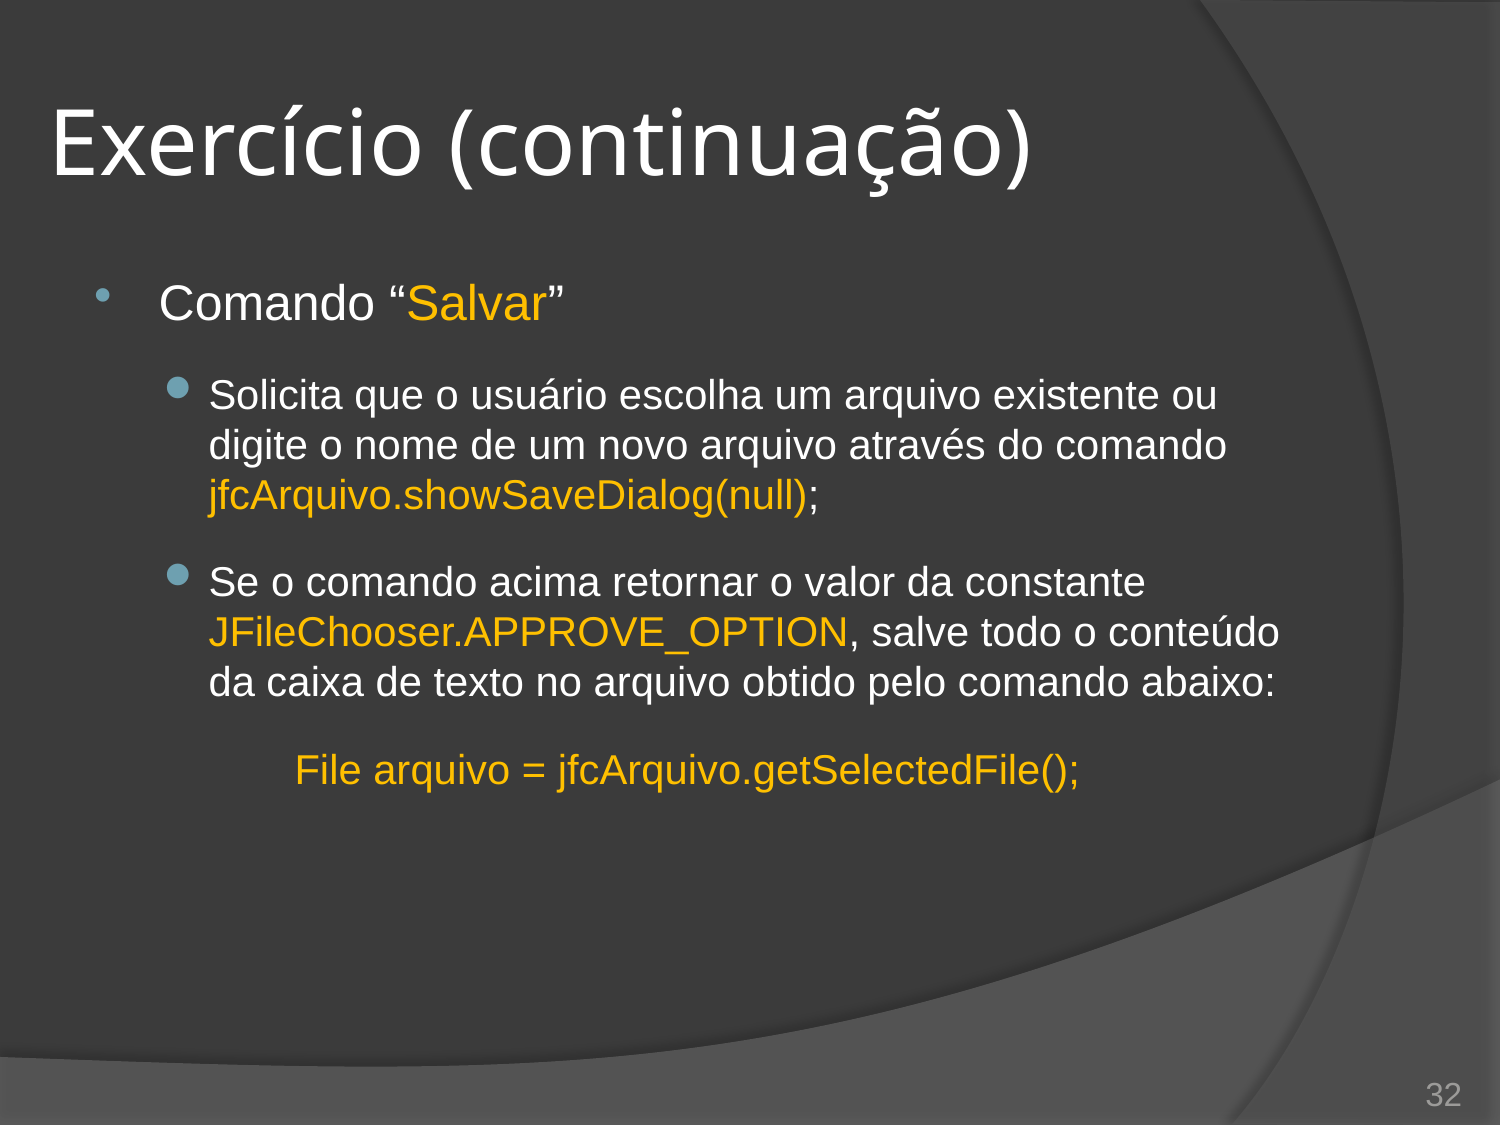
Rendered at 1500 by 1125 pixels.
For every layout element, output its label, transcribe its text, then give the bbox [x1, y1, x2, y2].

slide_number 32 [1337, 1053, 1463, 1114]
list Comando “Salvar” Solicita que o usuário escolha um arquivo existente ou digite o nome de um novo arquivo através do comando jfcArquivo.showSaveDialog(null); Se o comando acima retornar o valor da constante JFileChooser.APPROVE_OPTION, salve todo o conteúdo da caixa de texto no arquivo obtido pelo comando abaixo: File arquivo = jfcArquivo.getSelectedFile(); [74, 262, 1301, 1006]
title Exercício (continuação) [41, 44, 1267, 233]
